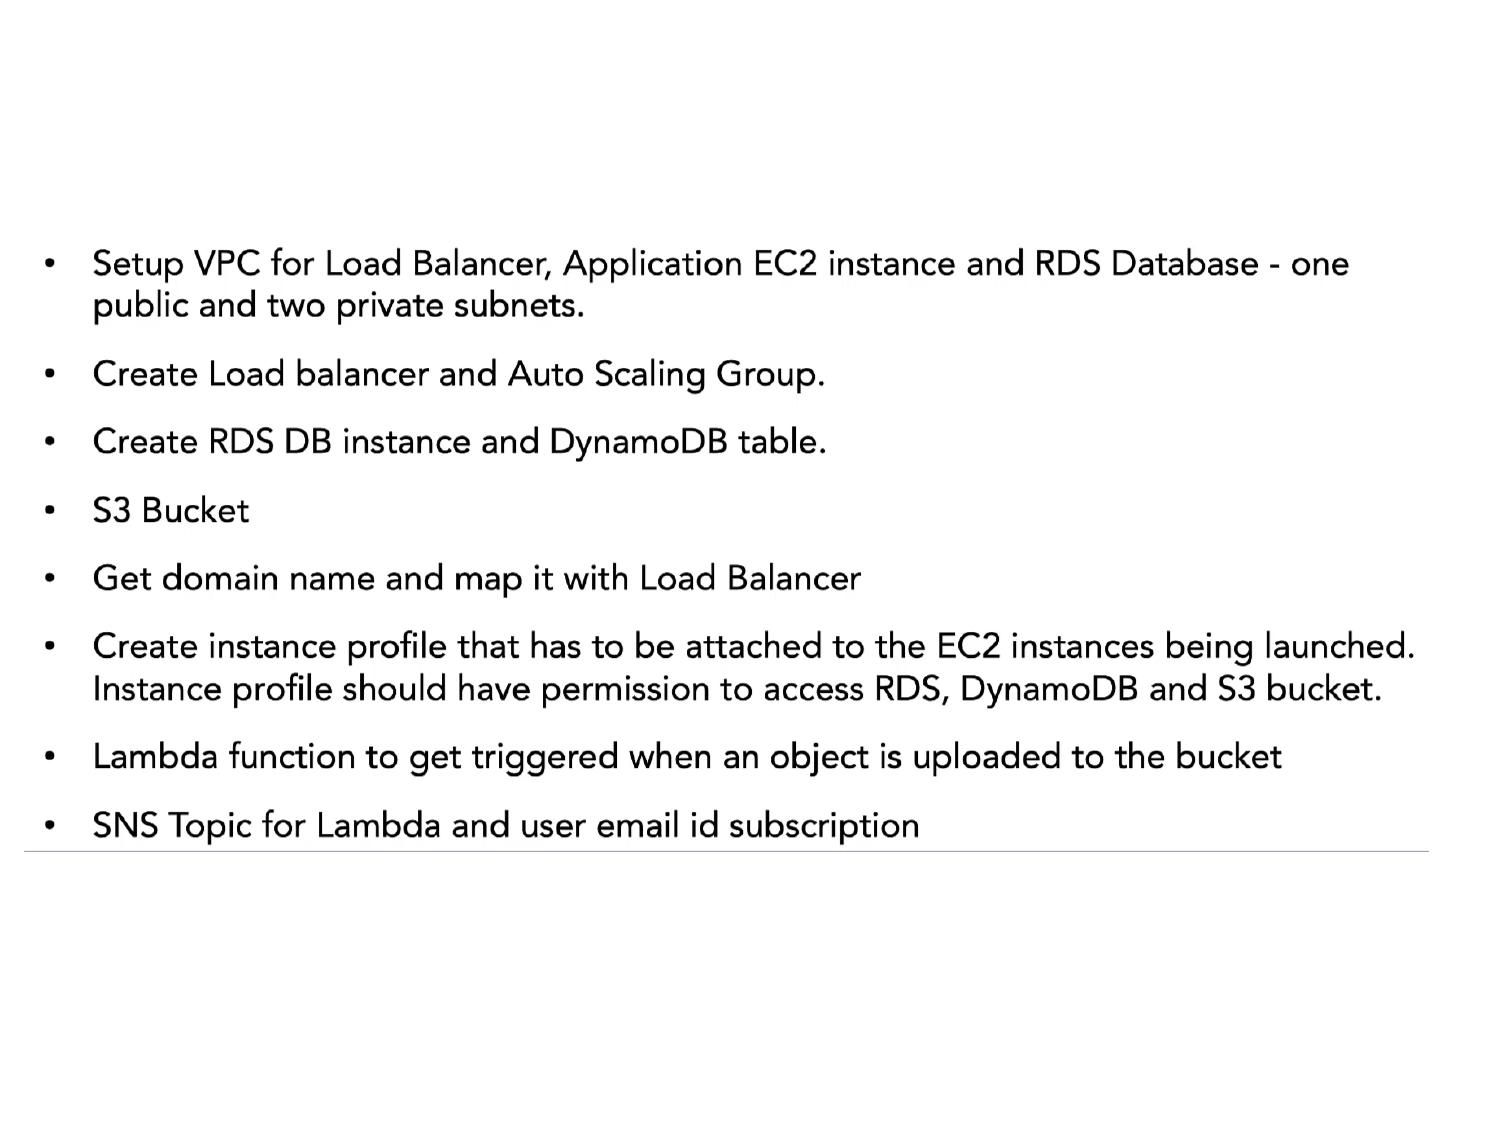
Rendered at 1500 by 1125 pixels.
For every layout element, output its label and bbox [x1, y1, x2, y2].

picture [24, 224, 1429, 852]
